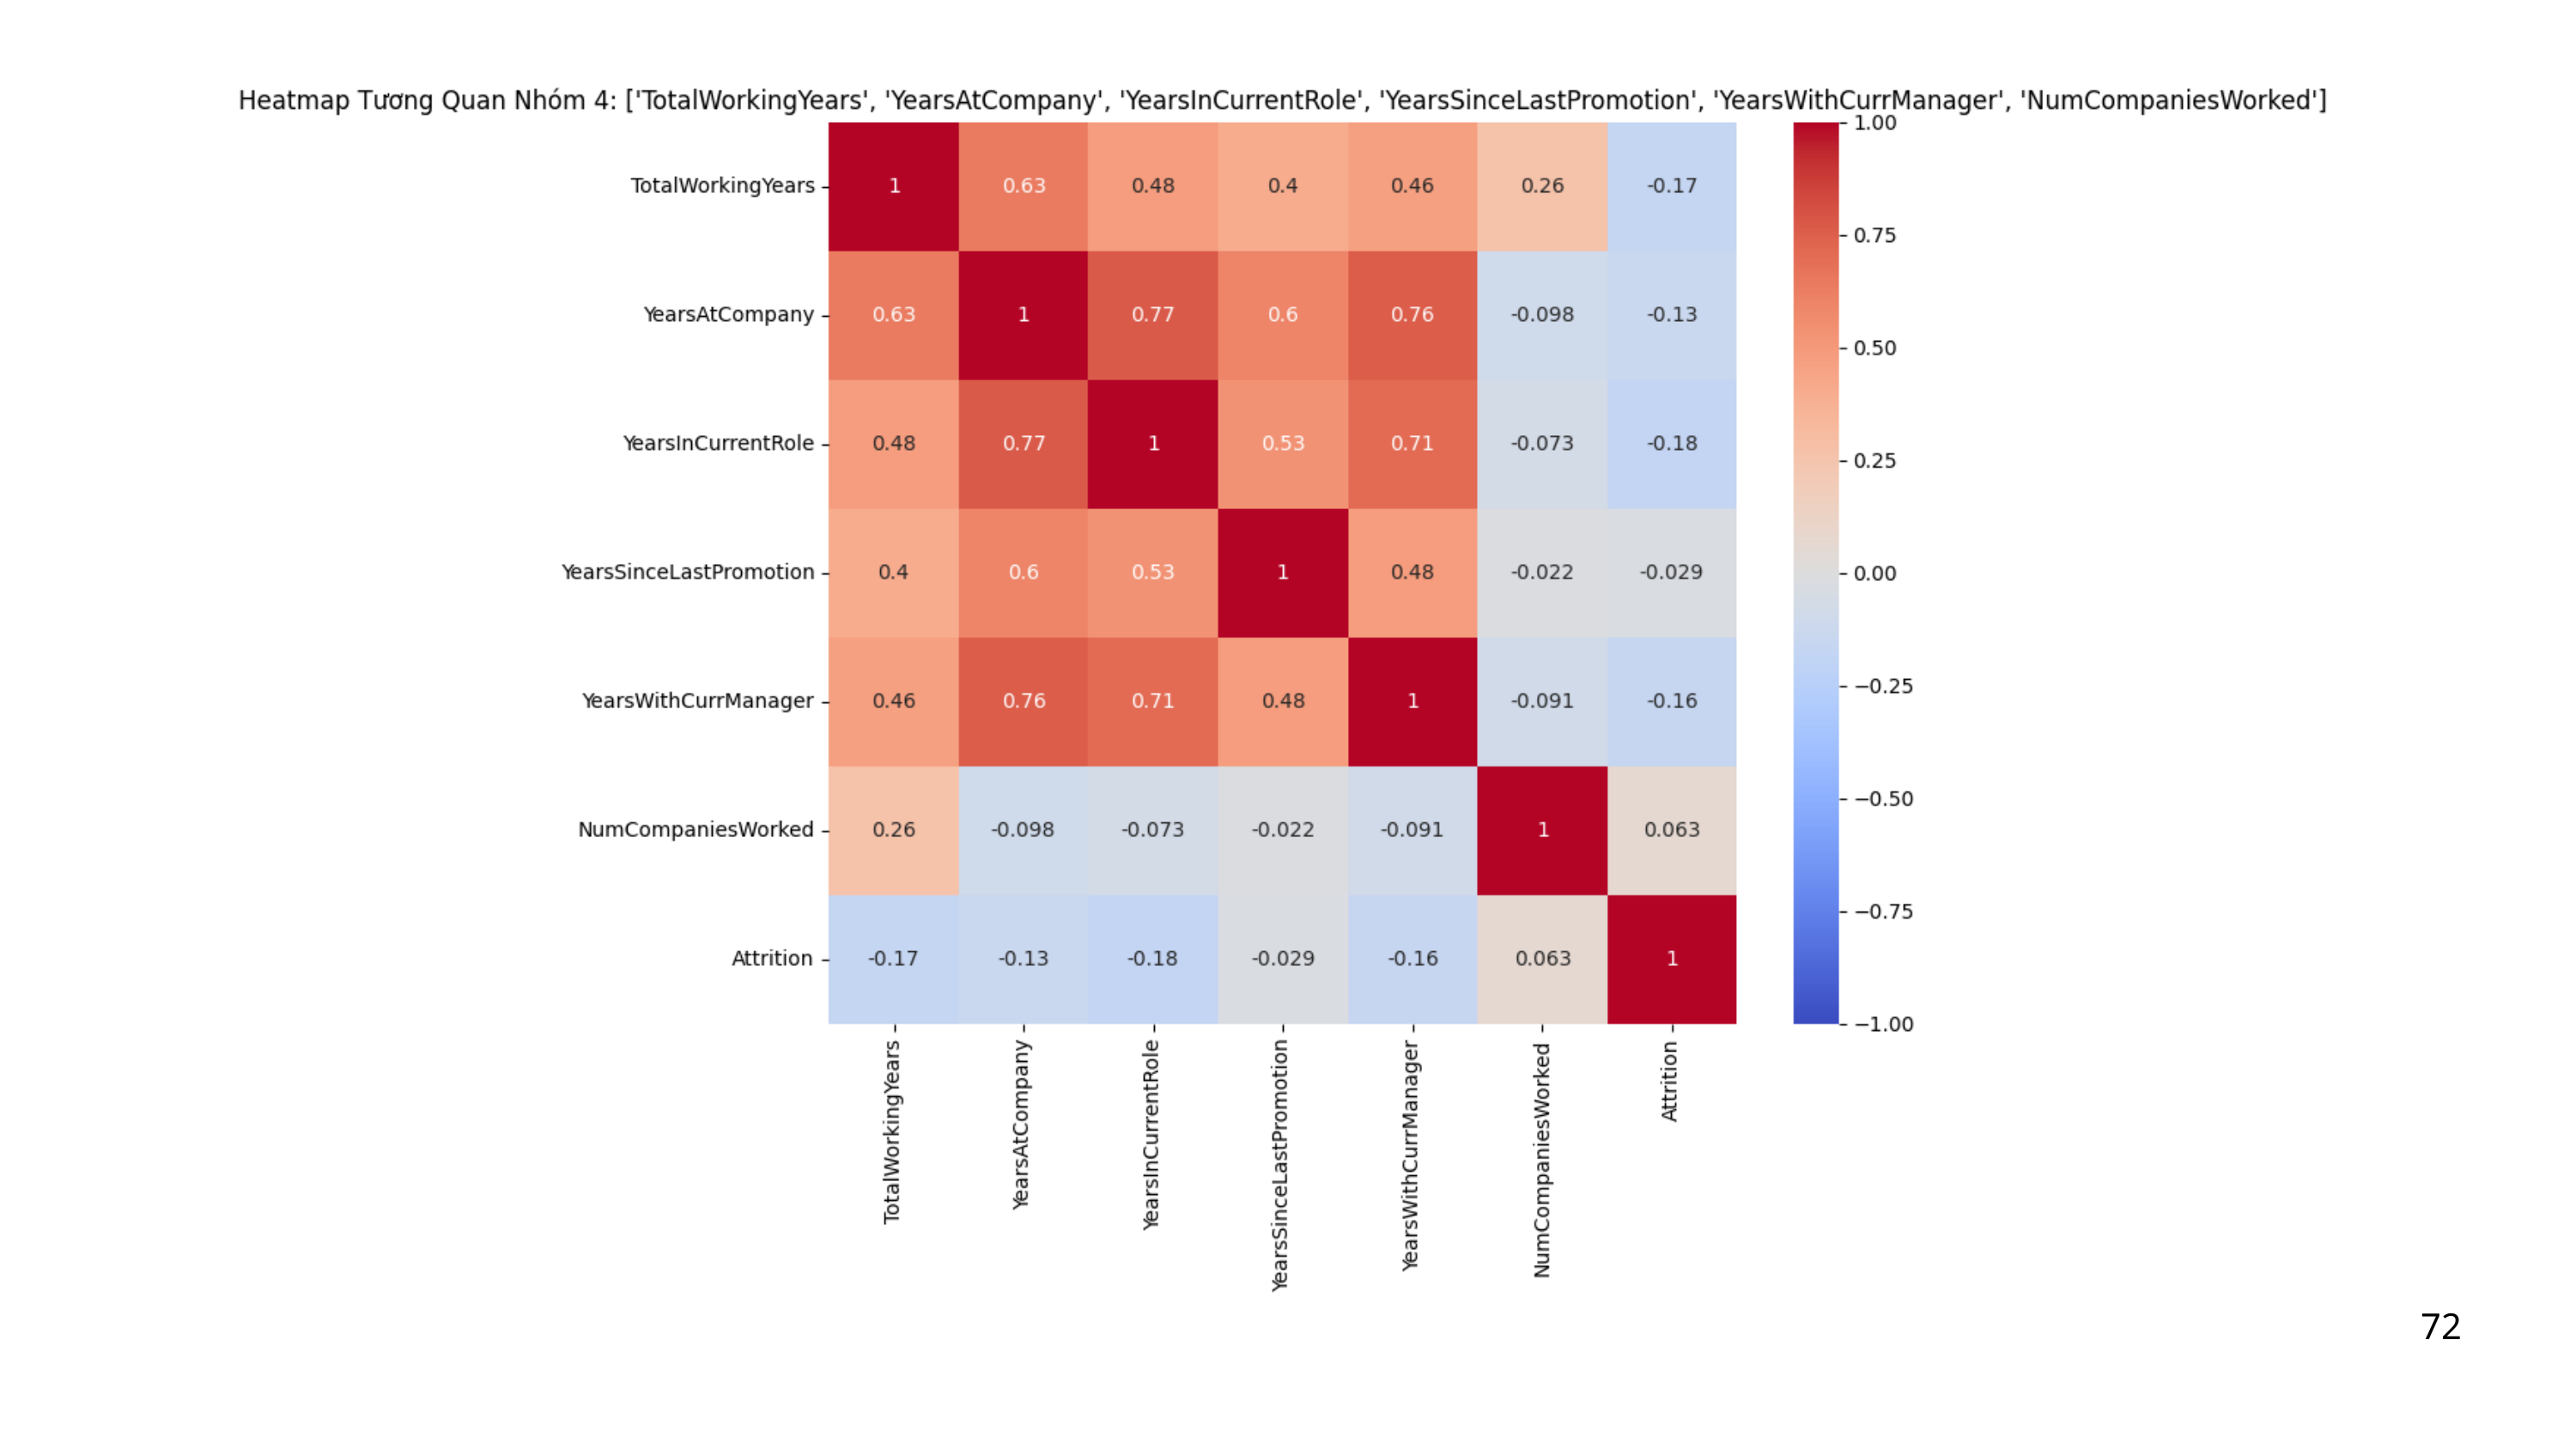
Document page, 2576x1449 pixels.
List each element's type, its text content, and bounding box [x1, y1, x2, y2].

text_box 72 [2421, 1296, 2463, 1348]
text_box [224, 88, 2342, 1304]
